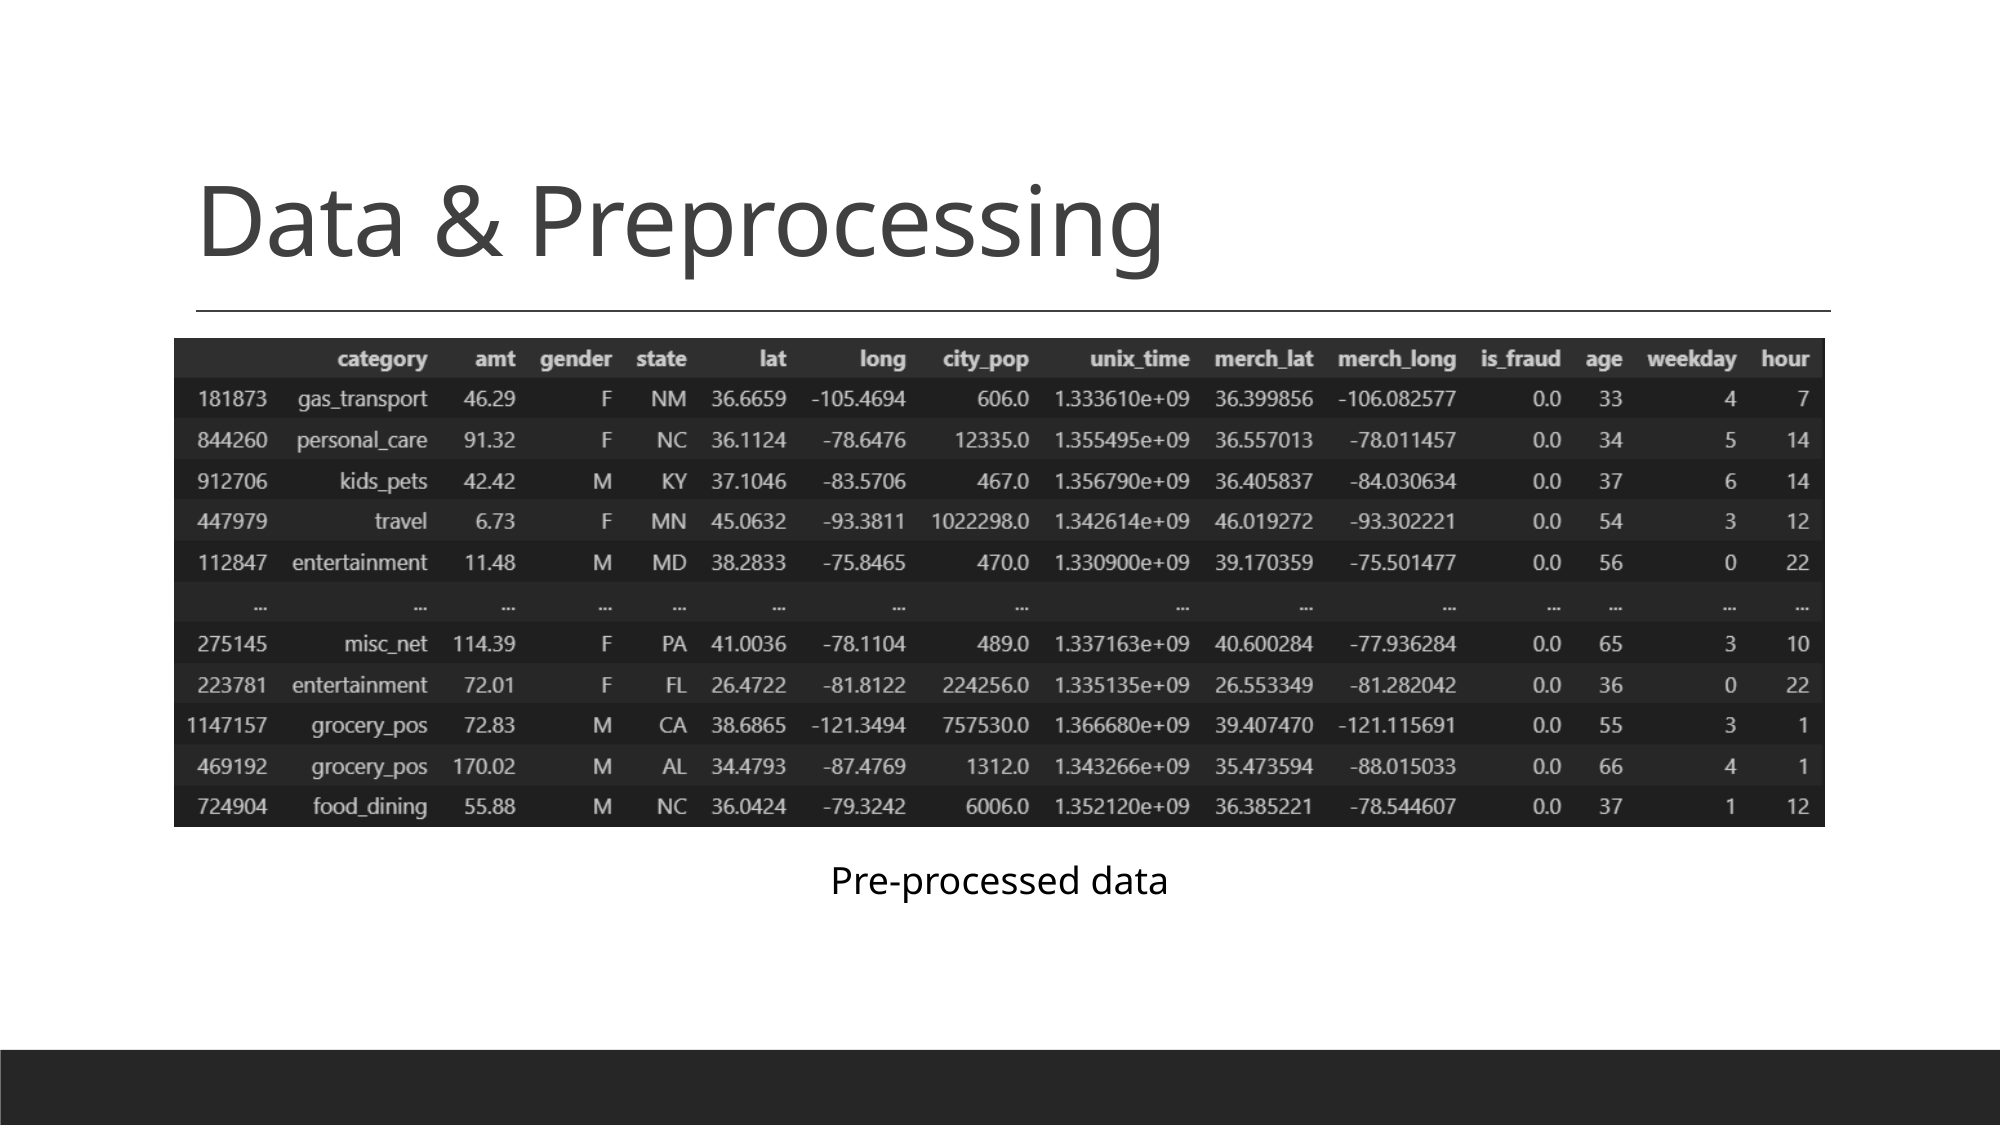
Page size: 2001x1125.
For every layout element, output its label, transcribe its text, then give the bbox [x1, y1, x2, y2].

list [174, 337, 1826, 828]
text_box Pre-processed data [673, 849, 1327, 910]
title Data & Preprocessing [180, 47, 1830, 285]
